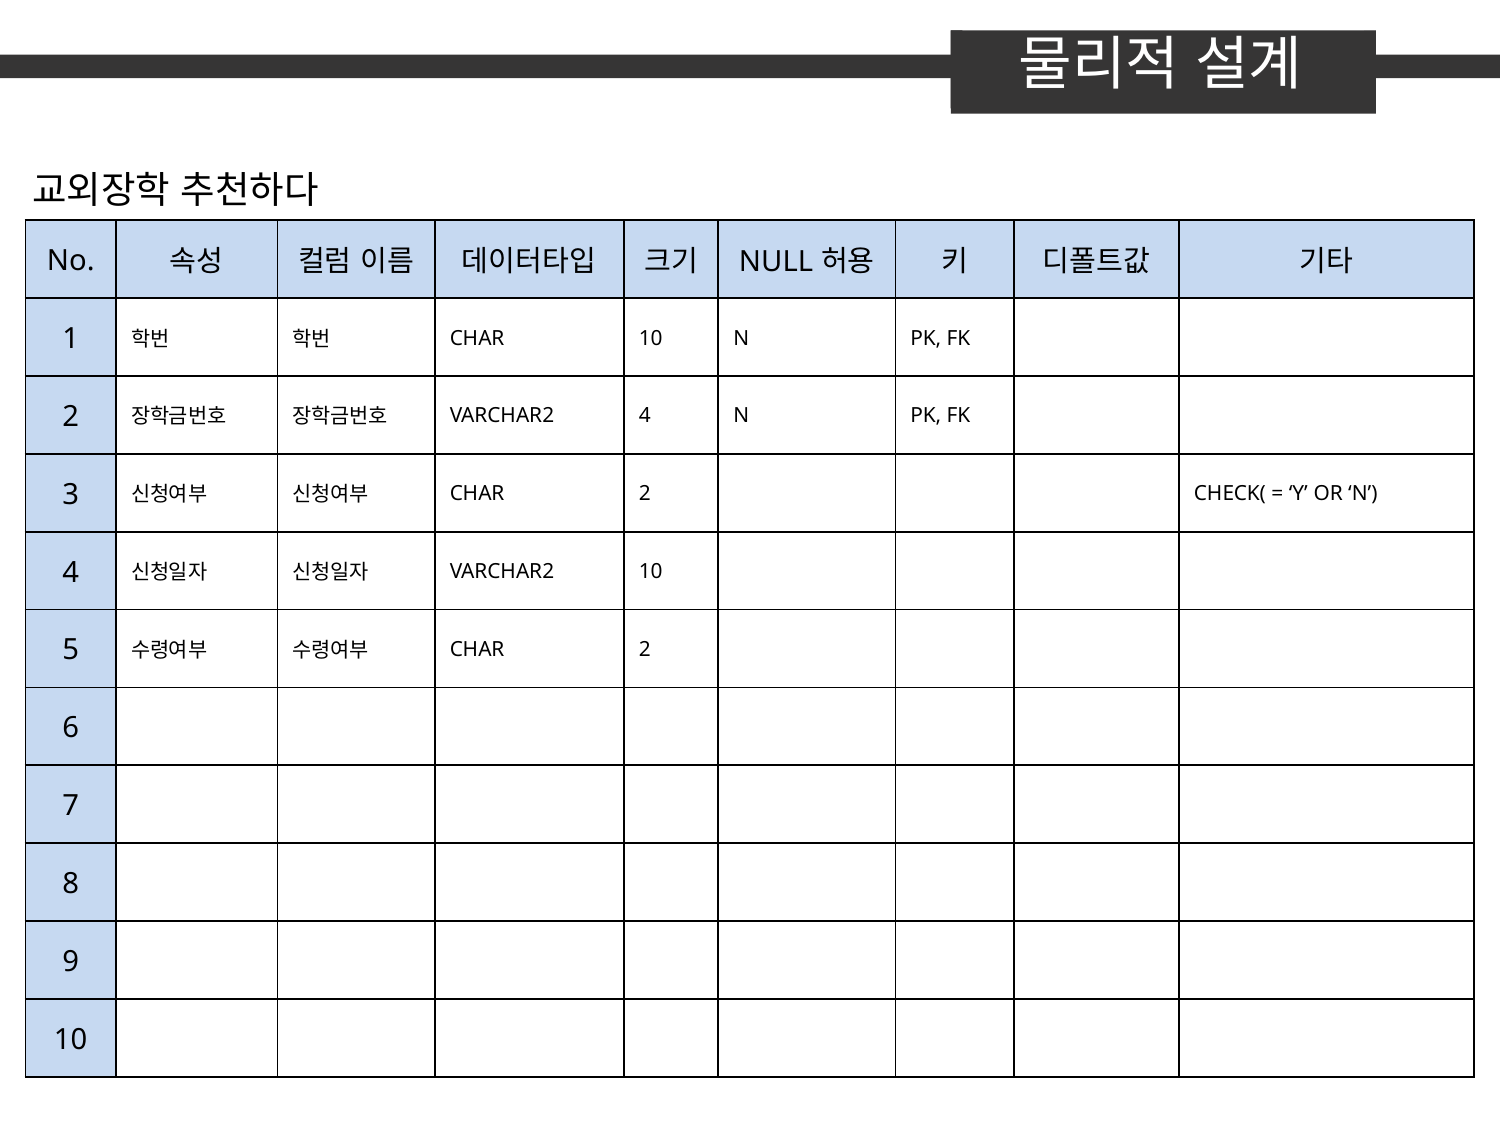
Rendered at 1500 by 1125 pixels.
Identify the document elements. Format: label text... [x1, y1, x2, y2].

table_cell [117, 922, 277, 998]
table_cell PK, FK [896, 299, 1013, 375]
table_cell [625, 844, 717, 920]
table_cell 신청일자 [278, 533, 434, 609]
table_cell 5 [26, 610, 115, 687]
table_cell [278, 844, 434, 920]
table_cell [719, 922, 895, 998]
table_header 데이터타입 [436, 221, 623, 297]
table_cell 3 [26, 455, 115, 531]
table_cell [1180, 844, 1473, 920]
table_cell 2 [625, 610, 717, 687]
table_cell [1015, 377, 1178, 453]
table_cell CHAR [436, 610, 623, 687]
table_header 기타 [1180, 221, 1473, 297]
table_cell [1180, 610, 1473, 687]
table_cell 신청일자 [117, 533, 277, 609]
table_cell [896, 844, 1013, 920]
table_cell [1015, 610, 1178, 687]
table_cell 2 [26, 377, 115, 453]
table_cell N [719, 299, 895, 375]
table_cell [1015, 766, 1178, 842]
table_cell [719, 610, 895, 687]
table_cell [896, 610, 1013, 687]
table_cell [117, 688, 277, 764]
table_cell [1015, 922, 1178, 998]
table_cell 4 [625, 377, 717, 453]
table_header 크기 [625, 221, 717, 297]
table_cell [1180, 766, 1473, 842]
table_header 디폴트값 [1015, 221, 1178, 297]
table_cell CHECK( = ‘Y’ OR ‘N’) [1180, 455, 1473, 531]
table_cell [719, 844, 895, 920]
table_cell 수령여부 [278, 610, 434, 687]
table_cell [1015, 844, 1178, 920]
table_cell 10 [625, 299, 717, 375]
table_cell [625, 1000, 717, 1076]
table_cell [1015, 455, 1178, 531]
table_cell [117, 1000, 277, 1076]
table_cell 학번 [117, 299, 277, 375]
text_box 물리적 설계 [950, 19, 1371, 104]
table_cell 4 [26, 533, 115, 609]
table_cell [117, 766, 277, 842]
table_cell 신청여부 [117, 455, 277, 531]
table_cell [625, 766, 717, 842]
text_box 교외장학 추천하다 [17, 158, 750, 219]
text_box [1378, 52, 1500, 80]
table_cell [1180, 377, 1473, 453]
table_cell VARCHAR2 [436, 377, 623, 453]
table_cell [1180, 922, 1473, 998]
table_cell 9 [26, 922, 115, 998]
table_cell [278, 922, 434, 998]
table_cell [896, 455, 1013, 531]
table_cell 장학금번호 [278, 377, 434, 453]
table_cell [436, 922, 623, 998]
table_cell CHAR [436, 455, 623, 531]
text_box [949, 104, 1378, 116]
table_cell 10 [625, 533, 717, 609]
table_cell [896, 766, 1013, 842]
text_box [1362, 29, 1378, 111]
table_cell [117, 844, 277, 920]
table_header 키 [896, 221, 1013, 297]
text_box [0, 52, 949, 80]
table_cell [719, 1000, 895, 1076]
table_cell [436, 1000, 623, 1076]
table_cell [278, 766, 434, 842]
table_cell [719, 766, 895, 842]
table_cell [278, 1000, 434, 1076]
text_box [949, 28, 965, 111]
table_header 속성 [117, 221, 277, 297]
table_cell [719, 688, 895, 764]
table_header NULL허용 [719, 221, 895, 297]
table_cell 수령여부 [117, 610, 277, 687]
table_cell [1180, 533, 1473, 609]
table_cell [896, 922, 1013, 998]
table_cell [436, 688, 623, 764]
table_cell 7 [26, 766, 115, 842]
table_cell [436, 766, 623, 842]
table_cell [896, 688, 1013, 764]
table_cell [436, 844, 623, 920]
table_cell 1 [26, 299, 115, 375]
table_cell [719, 533, 895, 609]
table_cell 6 [26, 688, 115, 764]
table_cell [896, 1000, 1013, 1076]
table_cell N [719, 377, 895, 453]
table_cell [1180, 1000, 1473, 1076]
table_cell 장학금번호 [117, 377, 277, 453]
table_cell [1015, 533, 1178, 609]
table_cell [1015, 299, 1178, 375]
table_cell [625, 688, 717, 764]
table_cell [1015, 688, 1178, 764]
table_cell [1180, 688, 1473, 764]
table_cell [1180, 299, 1473, 375]
table_cell 8 [26, 844, 115, 920]
table_cell [719, 455, 895, 531]
table_header No. [26, 221, 115, 297]
table_cell 학번 [278, 299, 434, 375]
table_header 컬럼 이름 [278, 221, 434, 297]
table_cell CHAR [436, 299, 623, 375]
table_cell [896, 533, 1013, 609]
table_cell PK, FK [896, 377, 1013, 453]
table_cell VARCHAR2 [436, 533, 623, 609]
table_cell 신청여부 [278, 455, 434, 531]
table_cell 10 [26, 1000, 115, 1076]
table_cell [1015, 1000, 1178, 1076]
table_cell [625, 922, 717, 998]
table_cell 2 [625, 455, 717, 531]
table_cell [278, 688, 434, 764]
